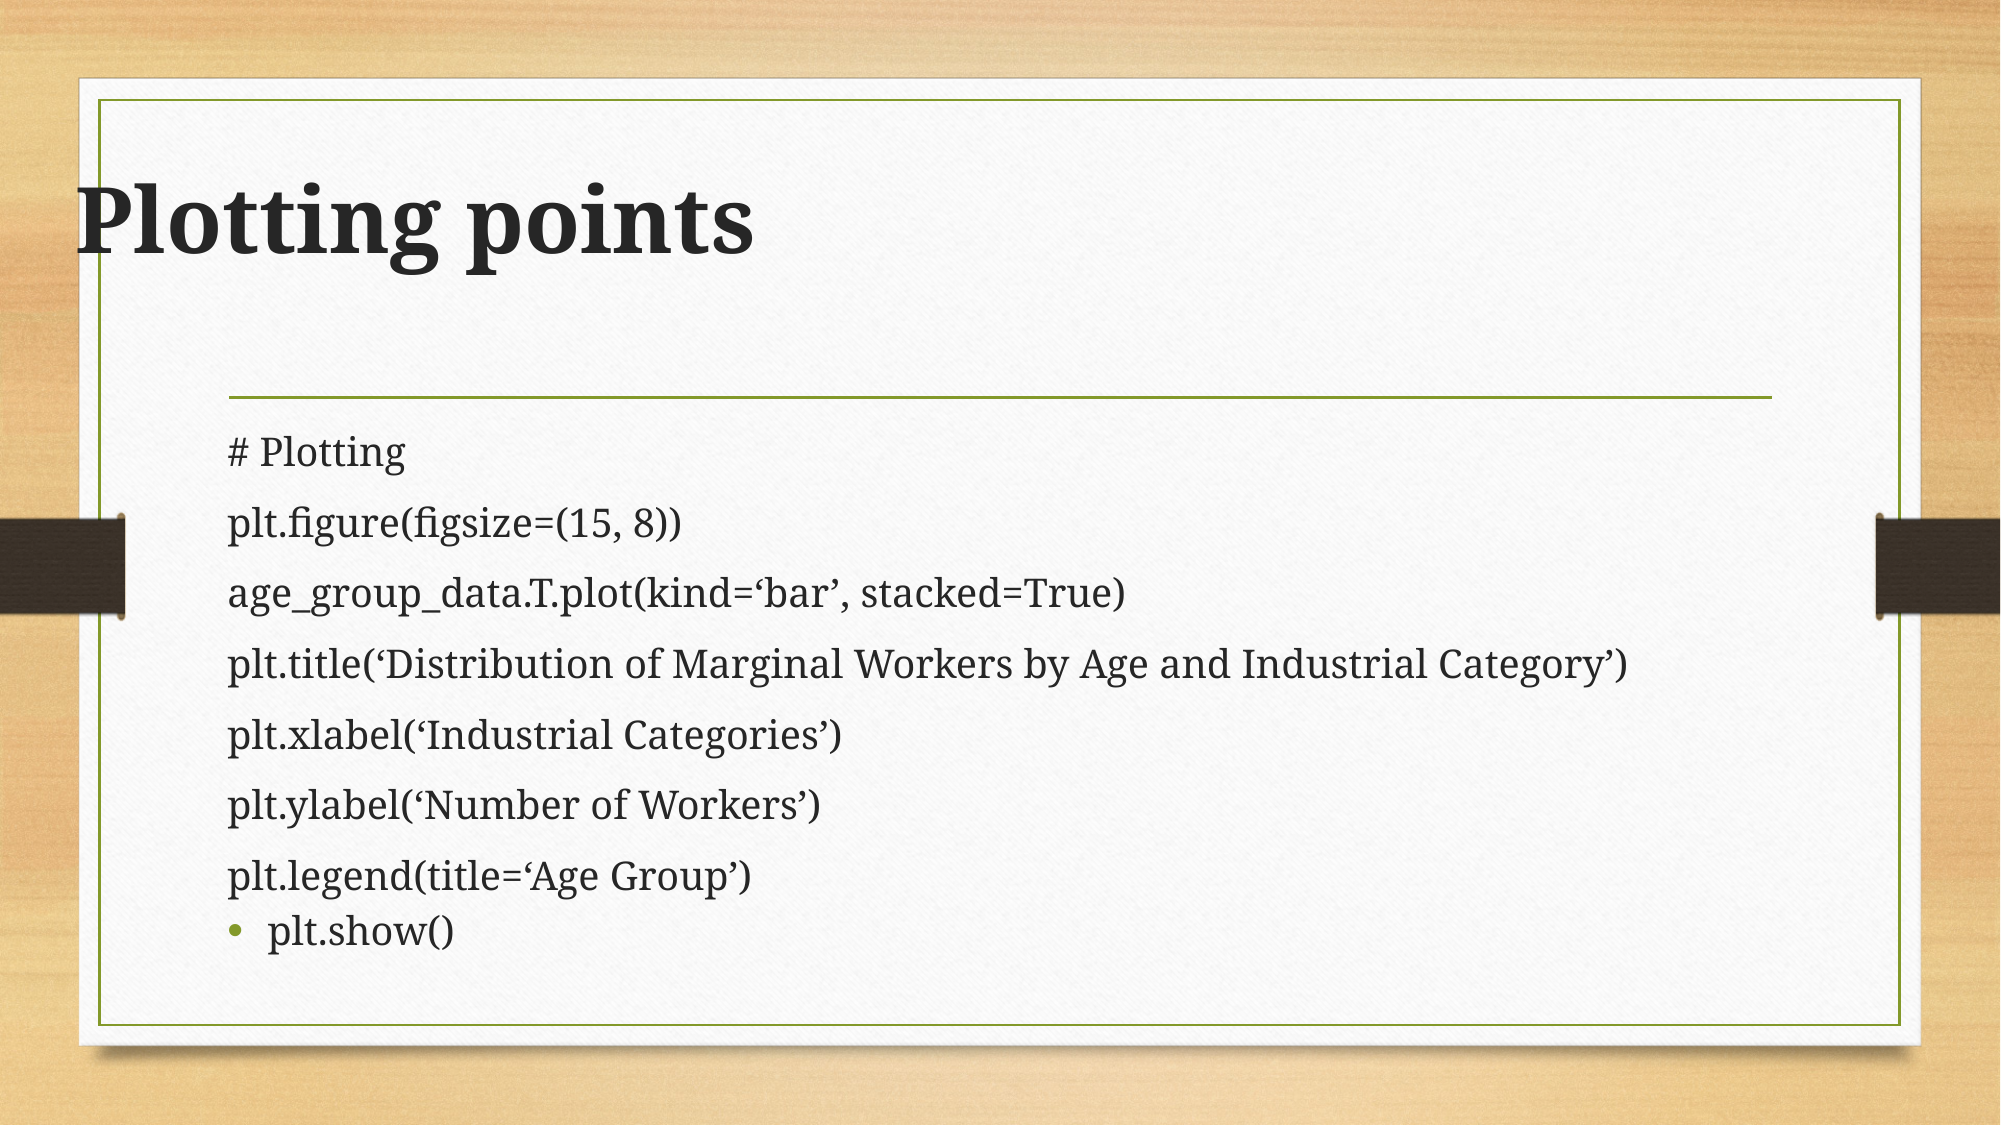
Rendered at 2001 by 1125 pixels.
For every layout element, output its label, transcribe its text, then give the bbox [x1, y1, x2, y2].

picture [0, 0, 2001, 1125]
title Plotting points [0, 109, 1204, 324]
list # Plotting plt.figure(figsize=(15, 8)) age_group_data.T.plot(kind=‘bar’, stacked=True) plt.title(‘Distribution of Marginal Workers by Age and Industrial Category’) plt.xlabel(‘Industrial Categories’) plt.ylabel(‘Number of Workers’) plt.legend(title=‘Age Group’) plt.show() [212, 419, 1788, 964]
